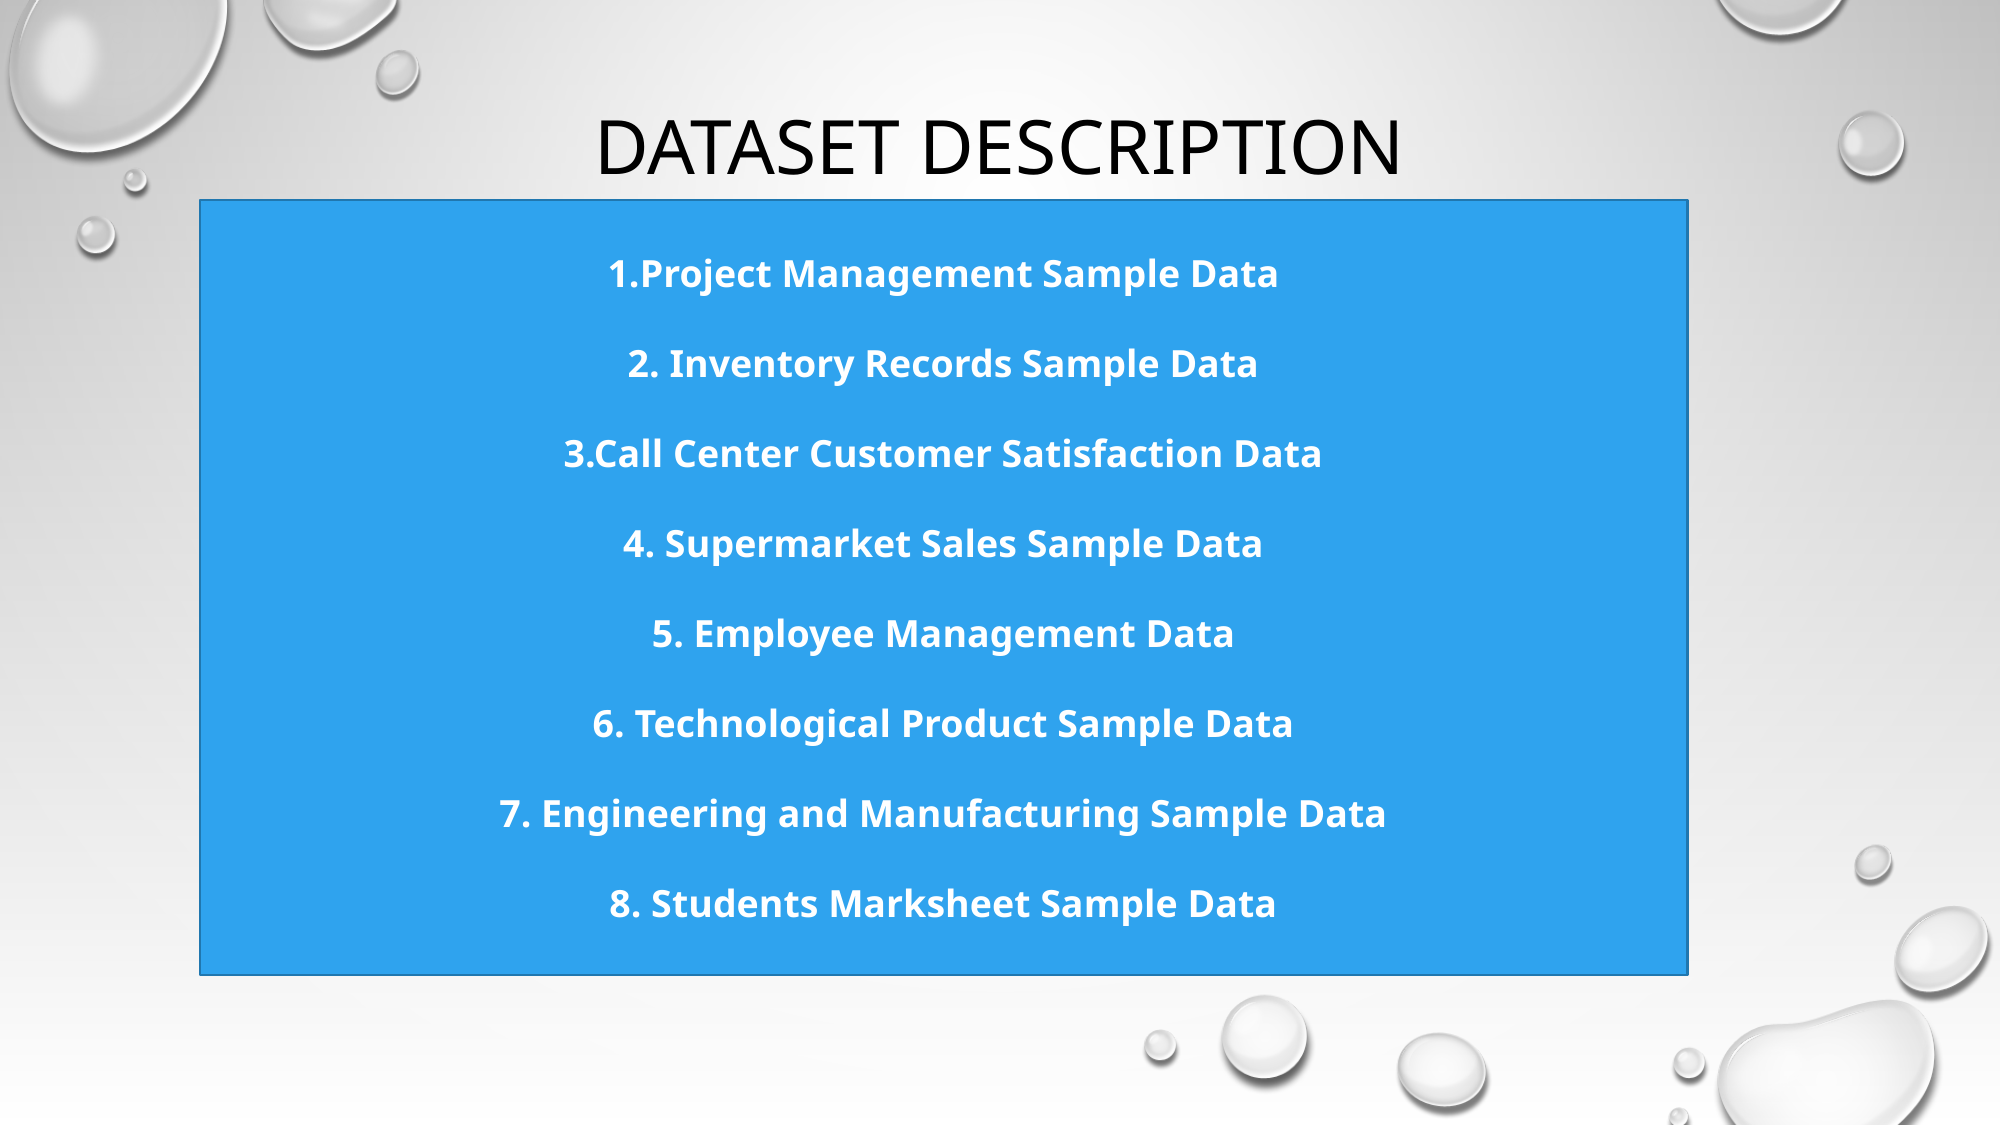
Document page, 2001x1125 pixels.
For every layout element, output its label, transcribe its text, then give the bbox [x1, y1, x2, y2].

title Dataset Description [149, 18, 1851, 282]
text_box 1.Project Management Sample Data 2. Inventory Records Sample Data 3.Call Center Customer Satisfaction Data 4. Supermarket Sales Sample Data 5. Employee Management Data 6. Technological Product Sample Data 7. Engineering and Manufacturing Sample Data 8. Students Marksheet Sample Data [199, 200, 1688, 975]
picture [0, 0, 2000, 1125]
